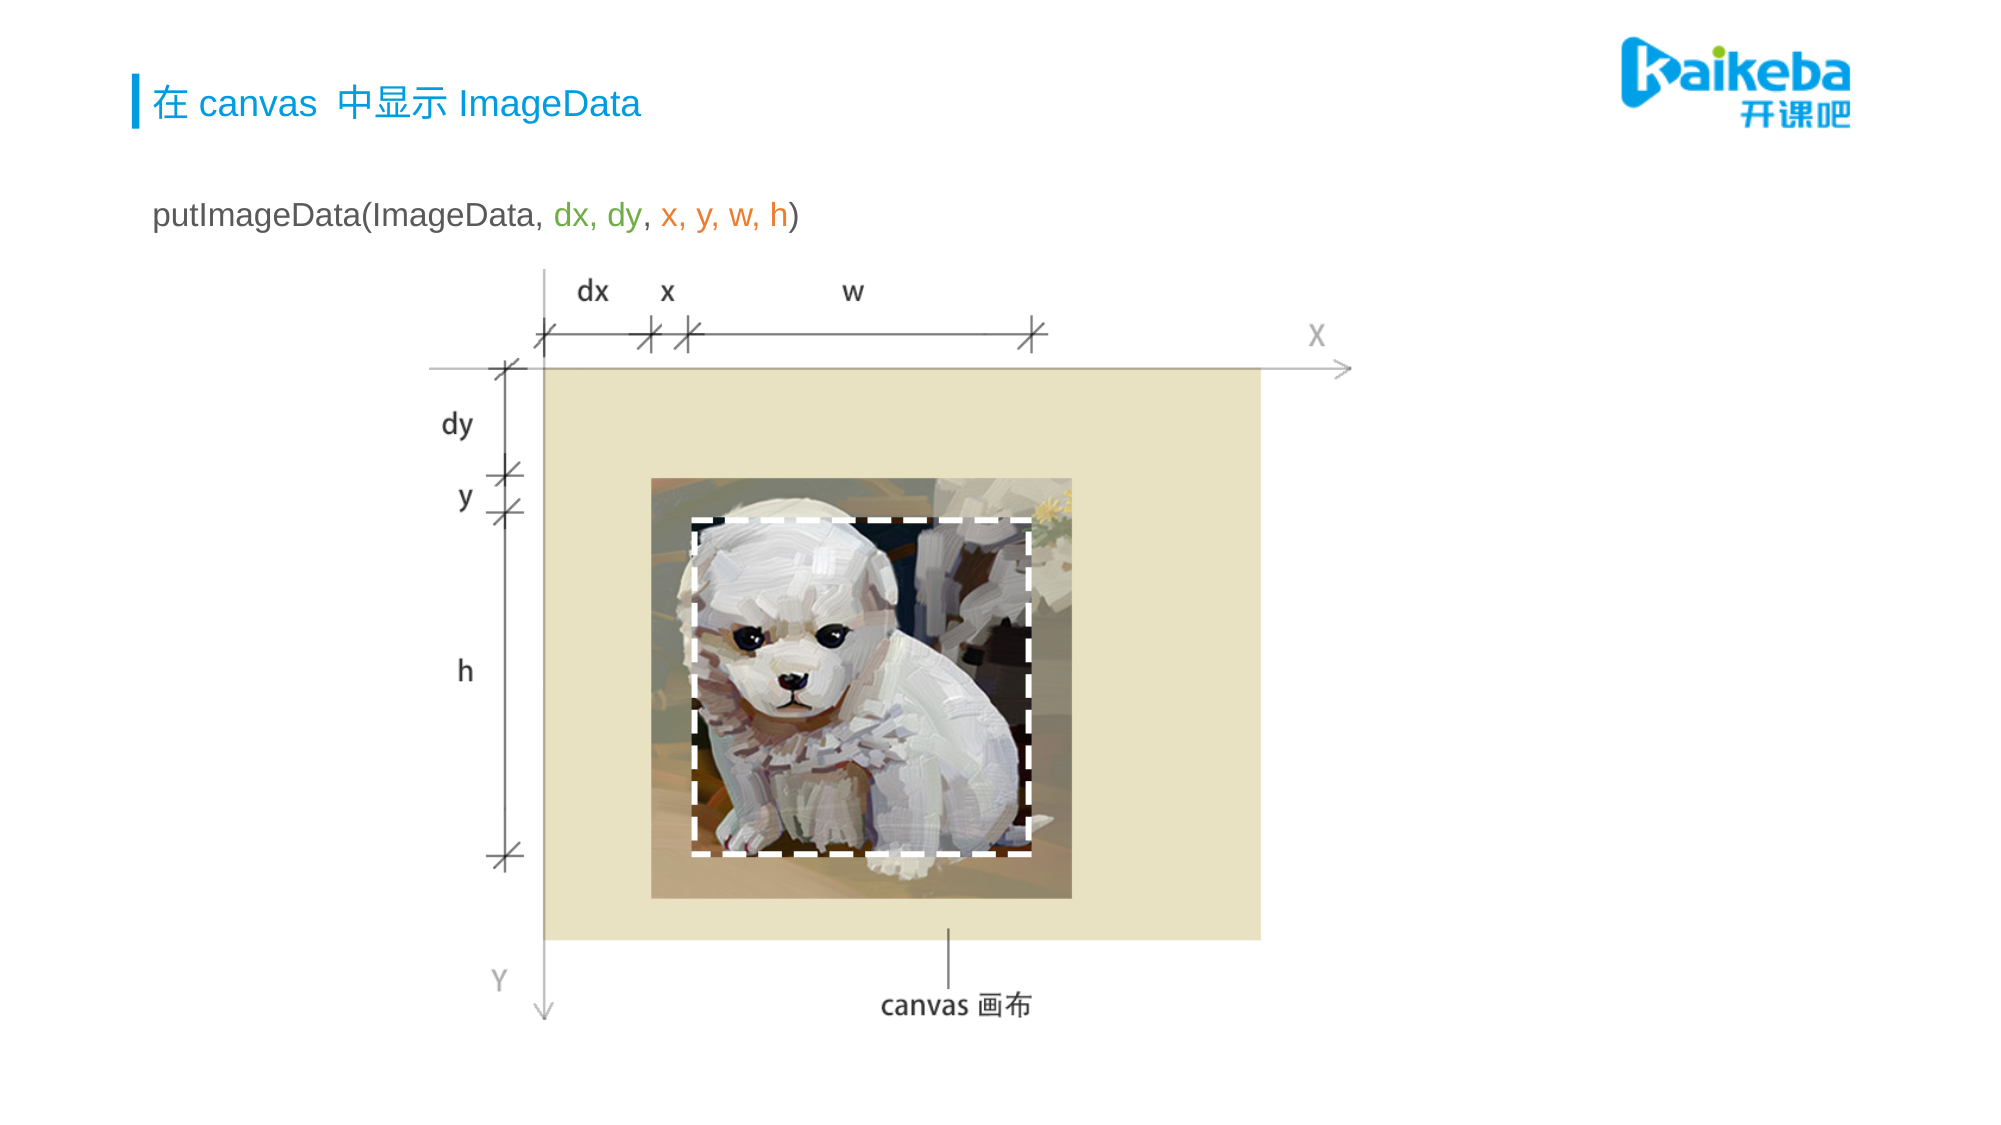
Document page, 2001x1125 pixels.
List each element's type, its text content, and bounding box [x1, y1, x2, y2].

picture [1637, 46, 1647, 59]
title 在canvas 中显示ImageData [137, 59, 1863, 148]
list putImageData(ImageData, dx, dy, x, y, w, h) [137, 165, 1863, 1100]
picture [1609, 27, 1863, 59]
picture [429, 269, 1374, 1045]
